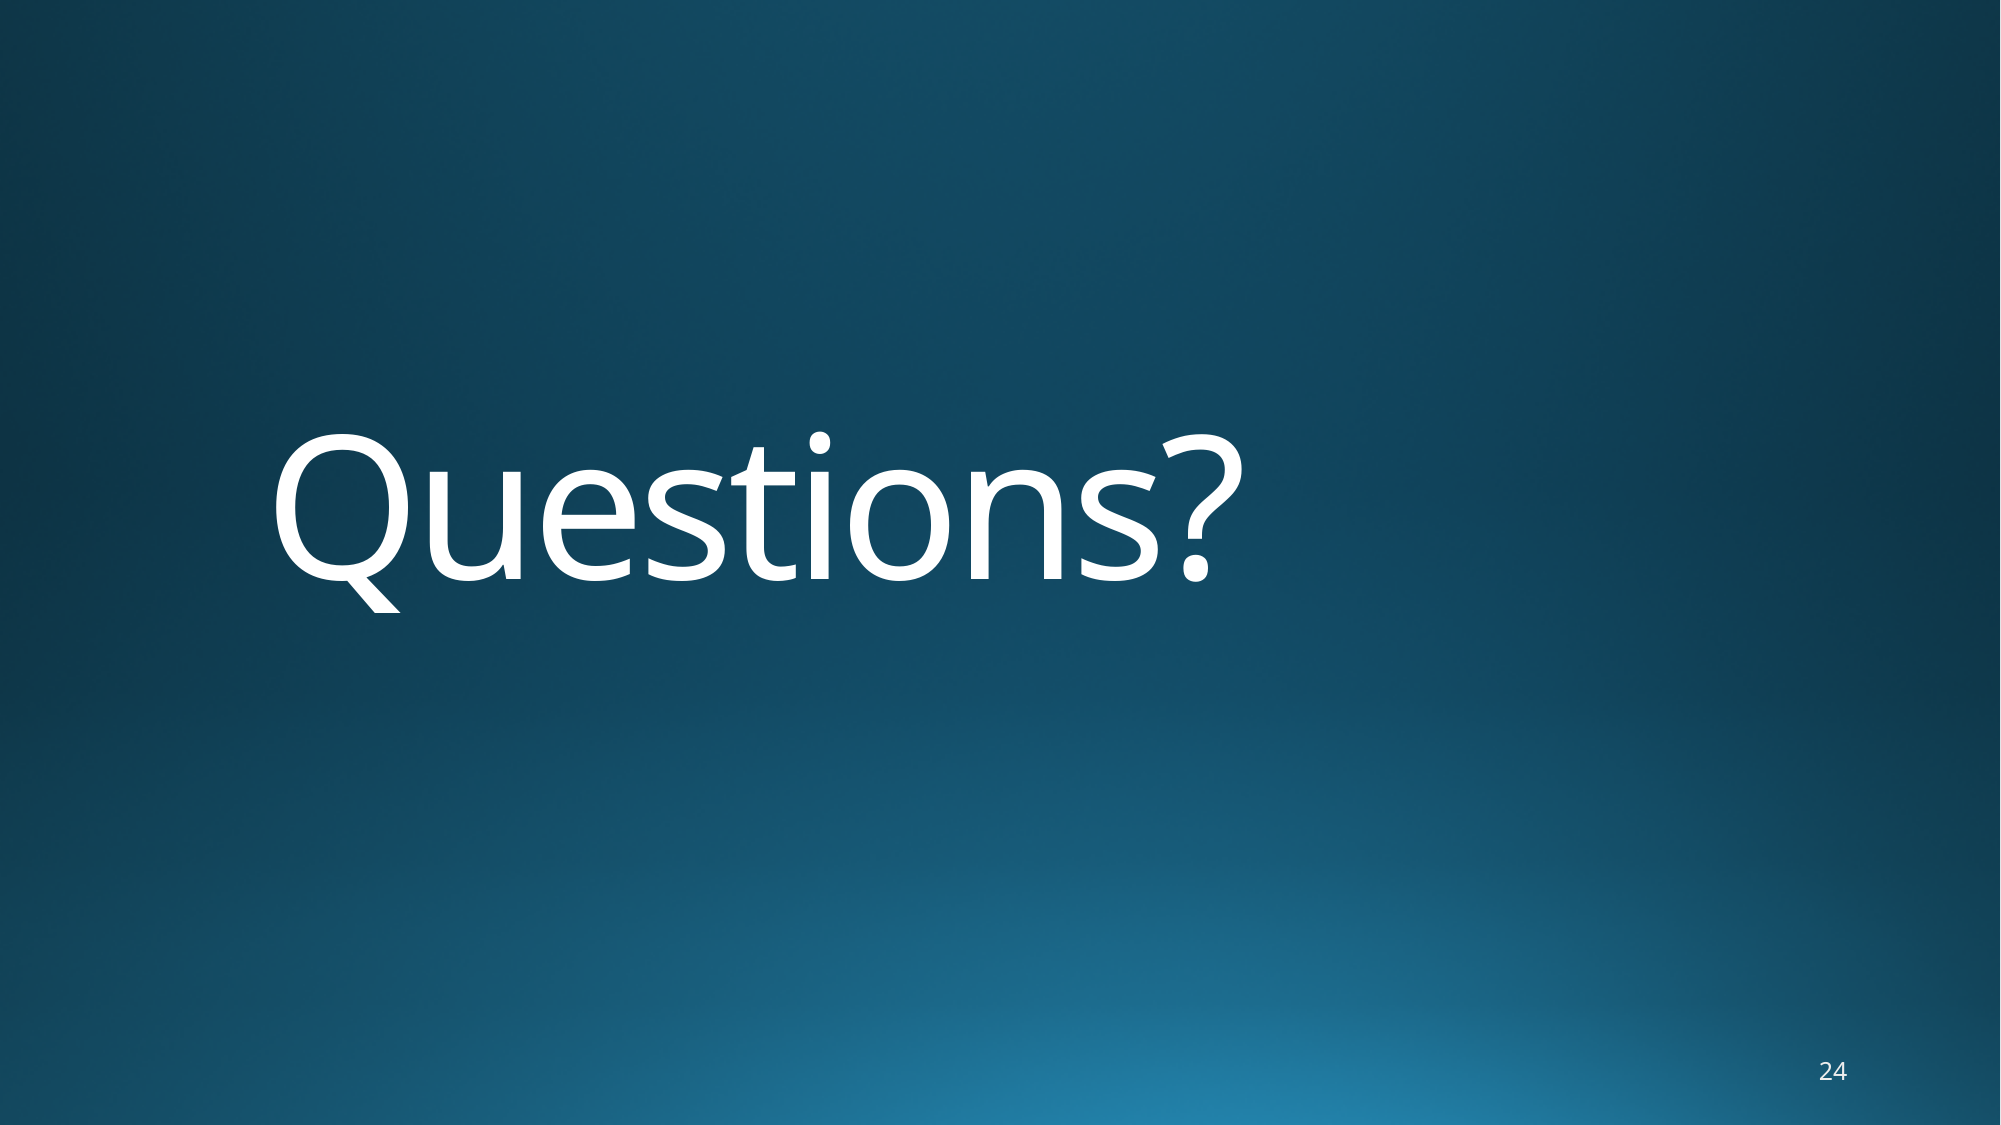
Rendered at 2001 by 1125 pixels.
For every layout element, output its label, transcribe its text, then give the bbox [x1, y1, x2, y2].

title Questions? [249, 399, 1750, 669]
picture [0, 0, 2001, 1125]
slide_number 24 [1412, 1042, 1863, 1103]
